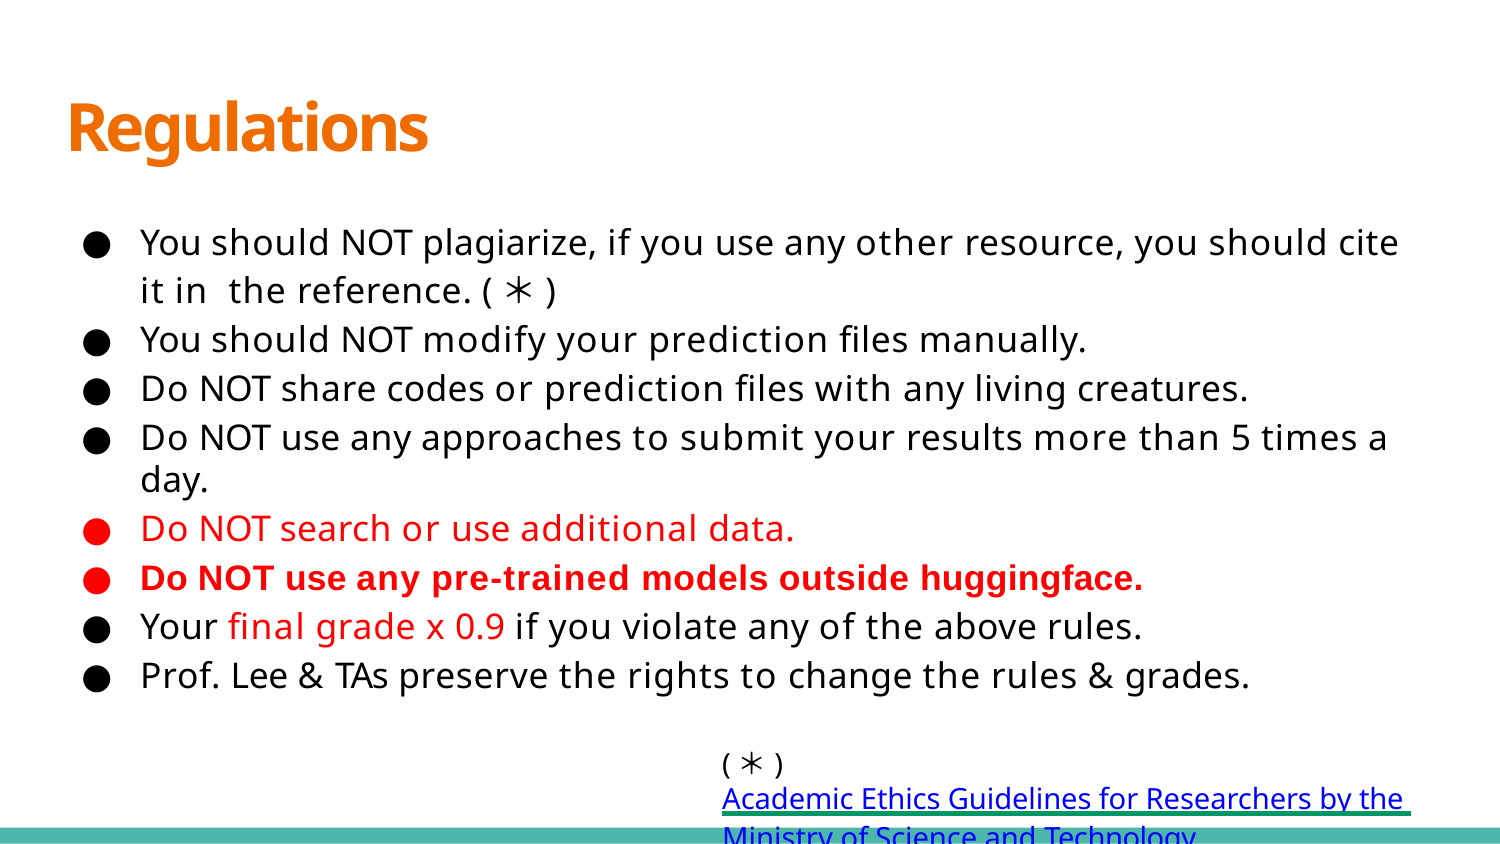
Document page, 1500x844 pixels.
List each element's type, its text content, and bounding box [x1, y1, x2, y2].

title Regulations [63, 82, 688, 227]
text_box You should NOT plagiarize, if you use any other resource, you should cite it in the reference. (＊) You should NOT modify your prediction ﬁles manually. Do NOT share codes or prediction ﬁles with any living creatures. Do NOT use any approaches to submit your results more than 5 times a day. Do NOT search or use additional data. Do NOT use any pre-trained models outside huggingface. Your ﬁnal grade x 0.9 if you violate any of the above rules. Prof. Lee & TAs preserve the rights to change the rules & grades. (＊) Academic Ethics Guidelines for Researchers by the Ministry of Science and Technology [79, 211, 1445, 844]
